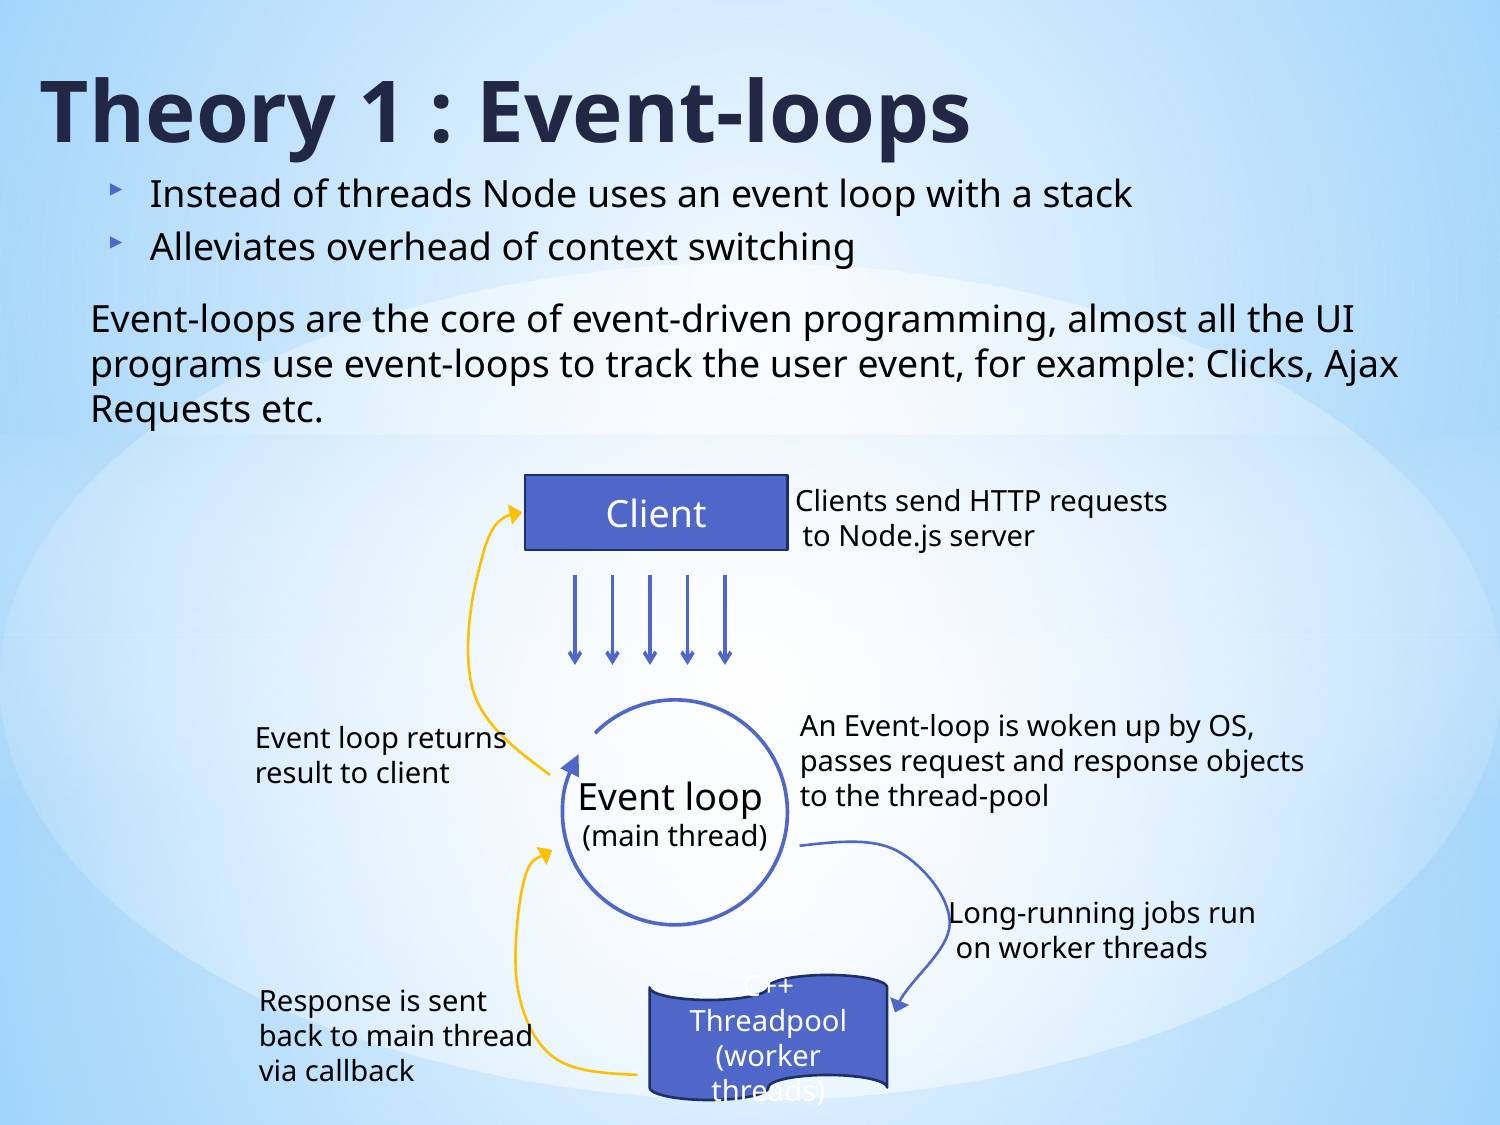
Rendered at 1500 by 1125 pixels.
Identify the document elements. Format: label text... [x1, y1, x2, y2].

text_box [799, 840, 938, 1013]
text_box Response is sent back to main thread via callback [243, 974, 549, 1095]
text_box Event loop returns result to client [239, 712, 522, 798]
text_box Client [524, 474, 780, 551]
text_box Theory 1 : Event-loops [24, 29, 1375, 188]
text_box An Event-loop is woken up by OS, passes request and response objects to the thread-pool [784, 699, 1320, 820]
text_box [467, 504, 551, 776]
text_box Clients send HTTP requests to Node.js server [780, 474, 1183, 560]
text_box C++ Threadpool (worker threads) [648, 973, 889, 1102]
text_box [514, 846, 638, 1076]
text_box Event loop (main thread) [560, 699, 788, 926]
text_box Long-running jobs run on worker threads [933, 887, 1272, 973]
text_box Instead of threads Node uses an event loop with a stack Alleviates overhead of context switching [74, 162, 1425, 287]
text_box Event-loops are the core of event-driven programming, almost all the UI programs use event-loops to track the user event, for example: Clicks, Ajax Requests etc. [74, 287, 1425, 1005]
